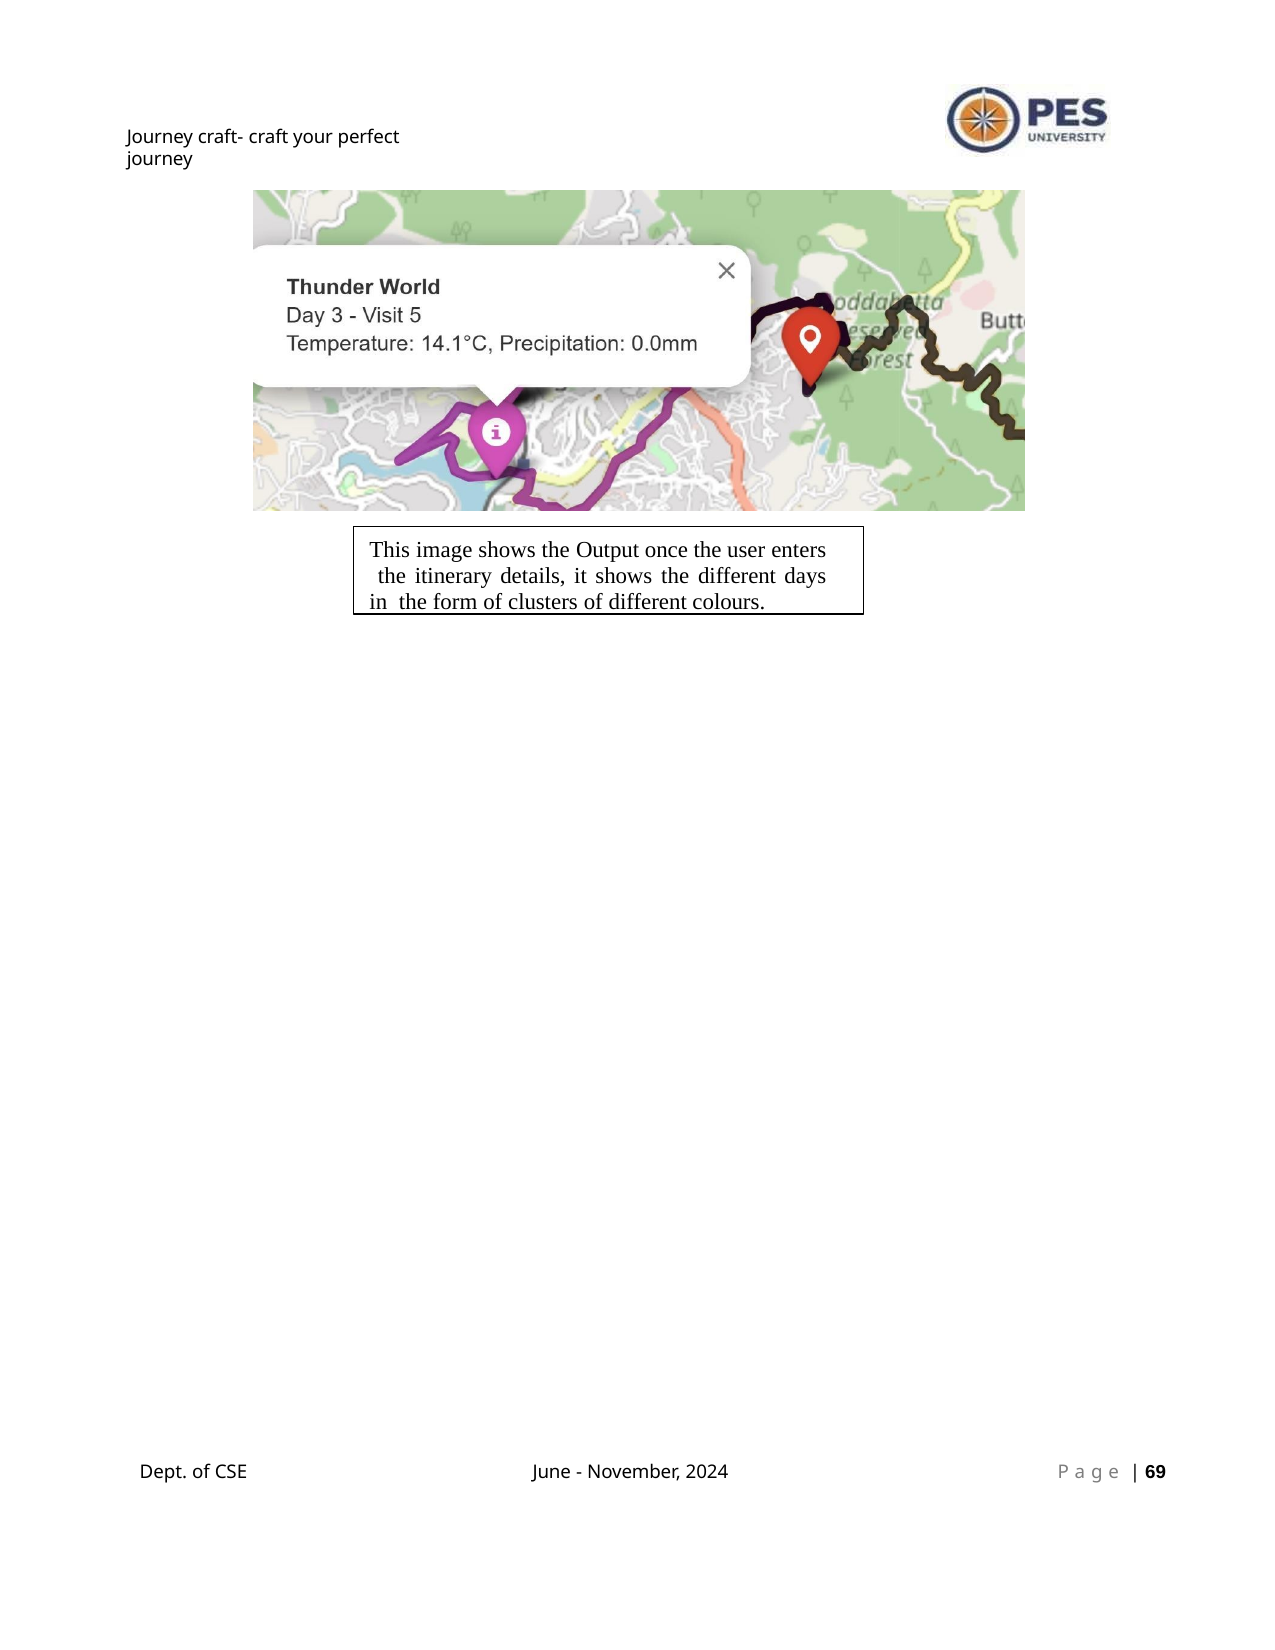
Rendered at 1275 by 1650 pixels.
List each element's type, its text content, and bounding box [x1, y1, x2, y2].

slide_number P a g e | 10 [1055, 1459, 1170, 1650]
footer Dept. of CSE [137, 1459, 252, 1650]
text_box This image shows the Output once the user enters the itinerary details, it shows the different days in the form of clusters of different colours. [353, 526, 864, 615]
picture [252, 190, 1026, 511]
picture [945, 84, 1111, 157]
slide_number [530, 1459, 730, 1650]
text_box Journey craft- craft your perfect journey [124, 122, 456, 170]
